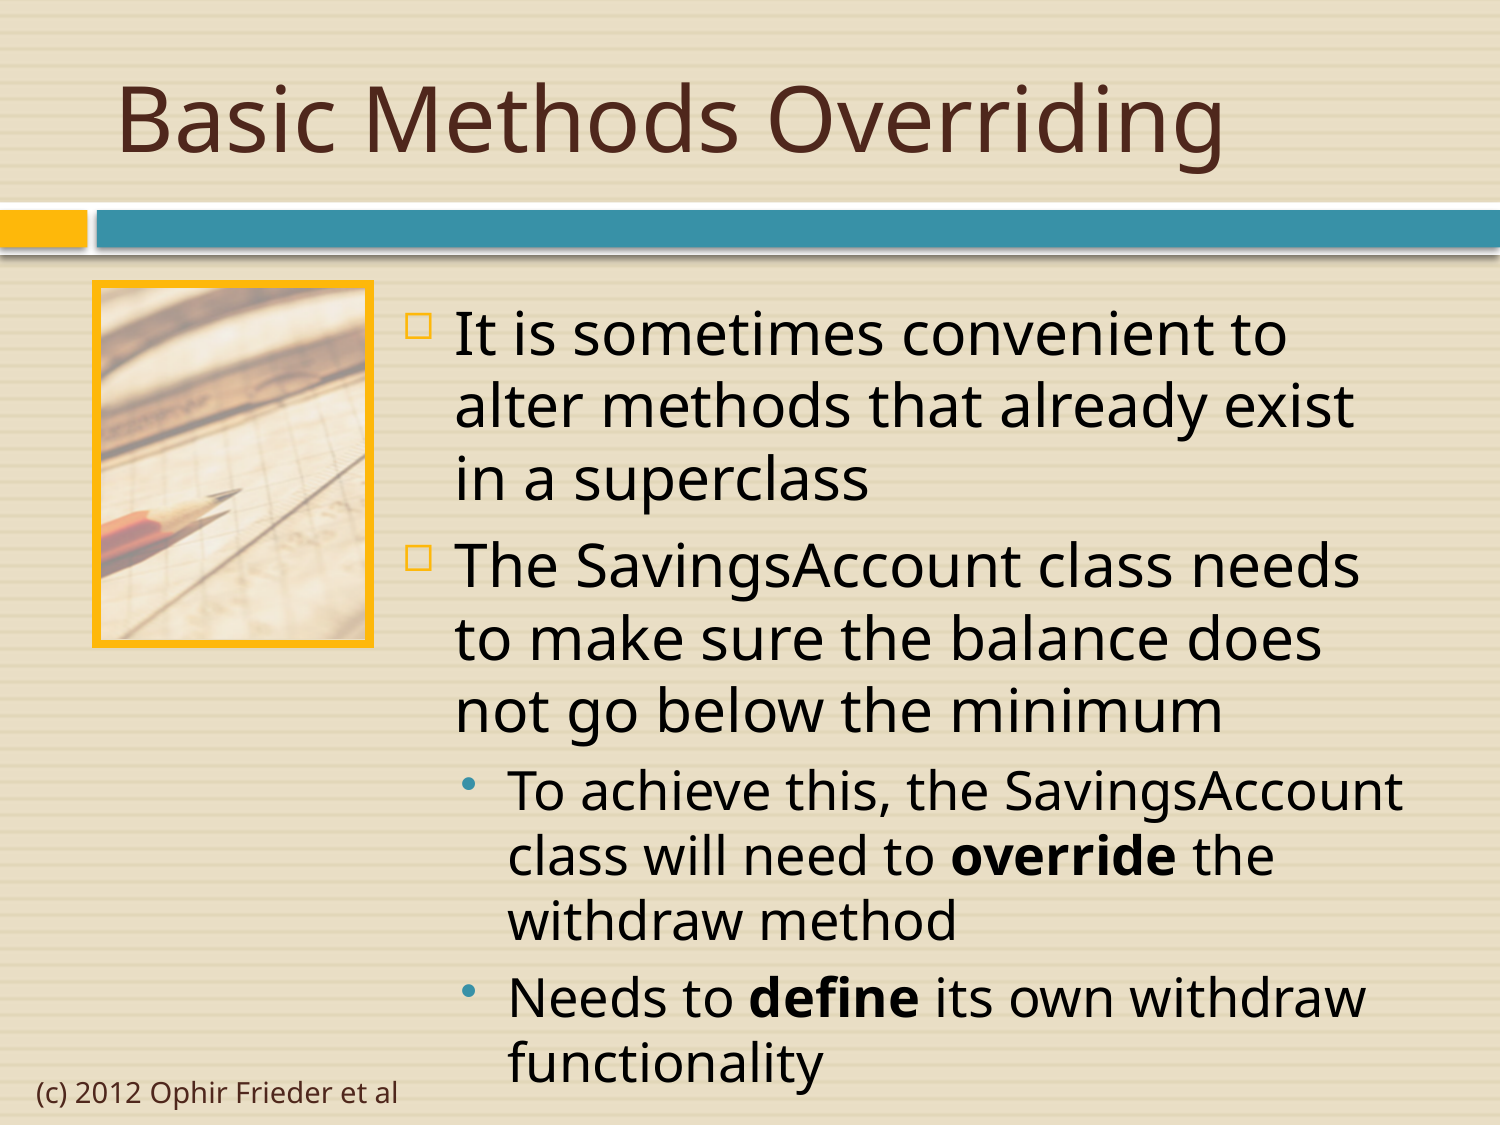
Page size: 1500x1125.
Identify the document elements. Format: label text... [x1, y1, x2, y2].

footer (c) 2012 Ophir Frieder et al [1, 1061, 414, 1122]
picture [101, 288, 365, 640]
list It is sometimes convenient to alter methods that already exist in a superclass The SavingsAccount class needs to make sure the balance does not go below the minimum To achieve this, the SavingsAccount class will need to override the withdraw method Needs to define its own withdraw functionality [387, 287, 1438, 1125]
title Basic Methods Overriding [99, 44, 1425, 188]
